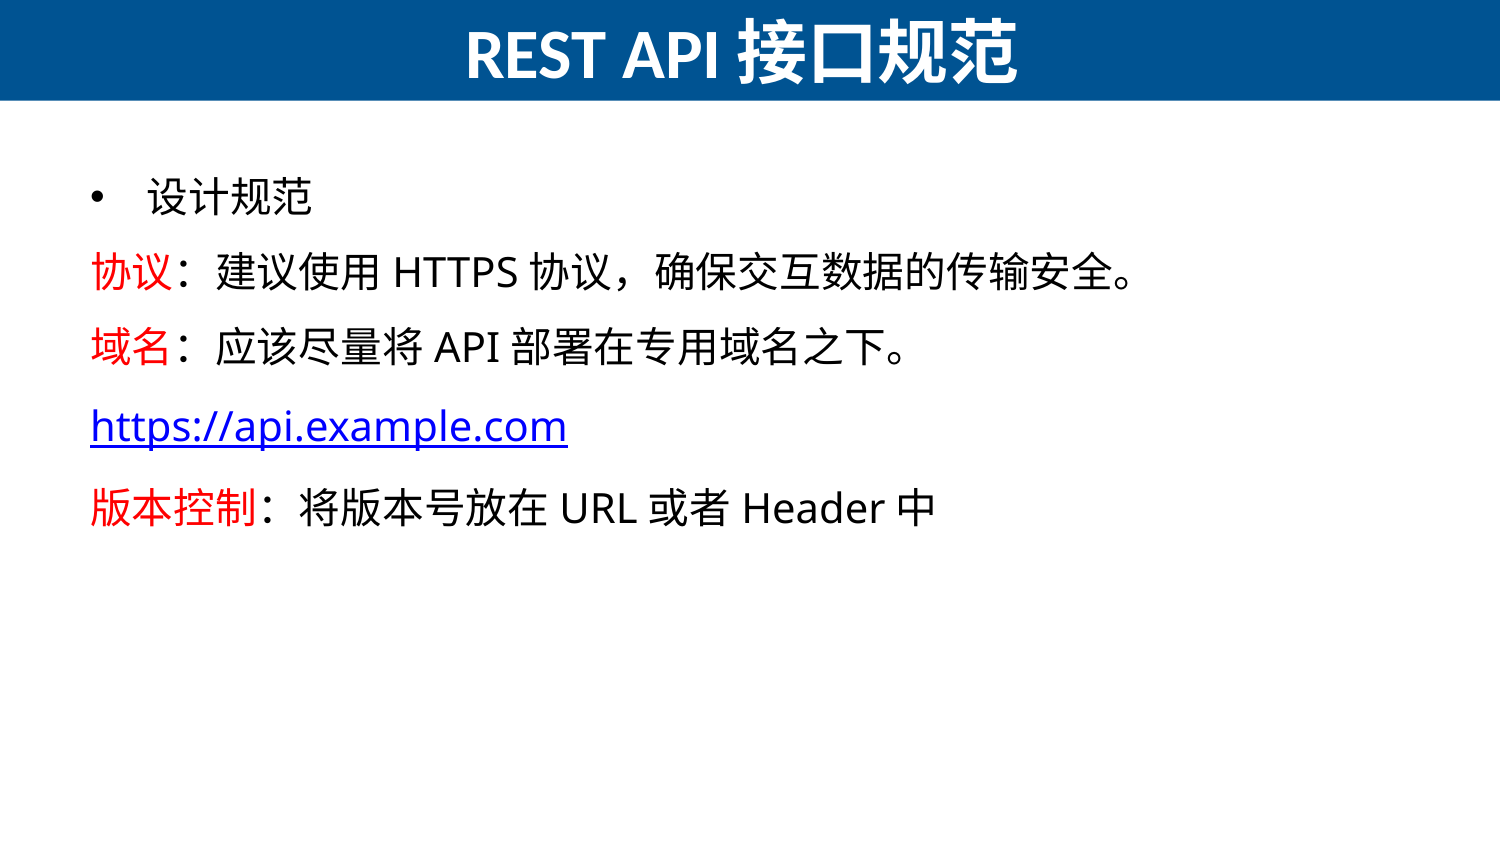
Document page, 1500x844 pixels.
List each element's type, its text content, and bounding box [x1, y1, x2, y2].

title REST API接口规范 [2, 0, 1483, 101]
list 设计规范 协议：建议使用HTTPS协议，确保交互数据的传输安全。 域名：应该尽量将API部署在专用域名之下。 https://api.example.com 版本控制：将版本号放在URL或者Header中 [75, 138, 1426, 696]
